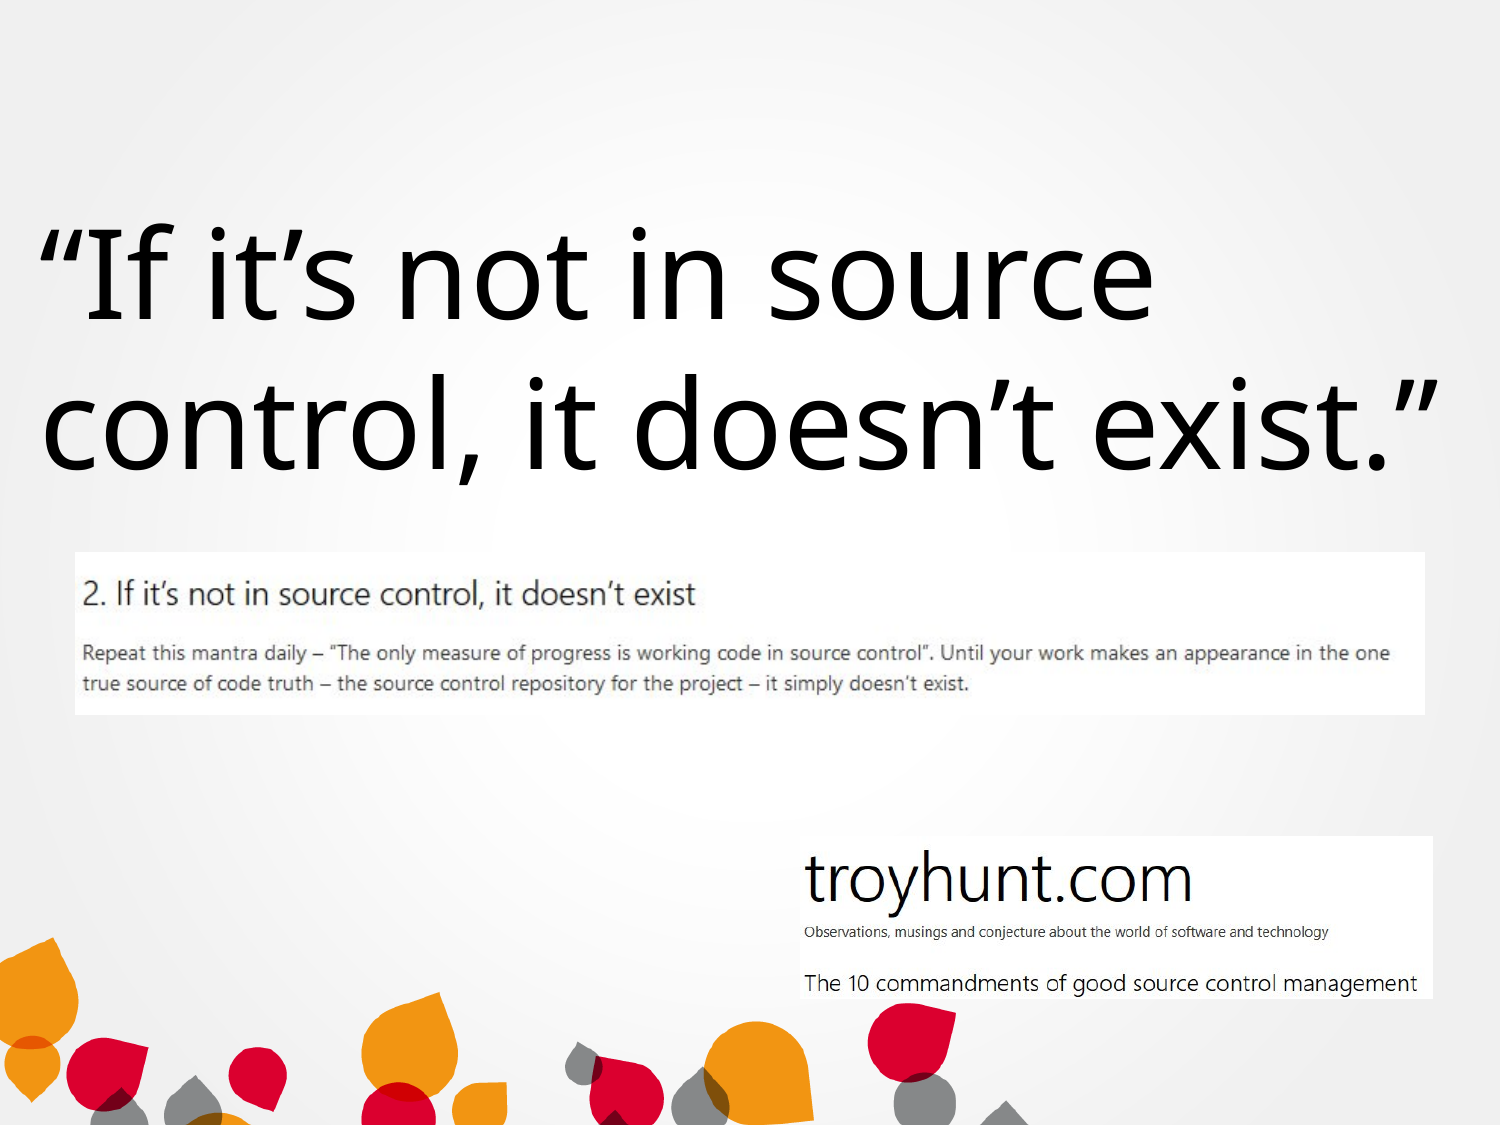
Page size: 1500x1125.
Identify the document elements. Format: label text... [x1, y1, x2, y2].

picture [0, 0, 1500, 1125]
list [74, 552, 1426, 715]
text_box “If it’s not in source control, it doesn’t exist.” [24, 187, 1463, 503]
